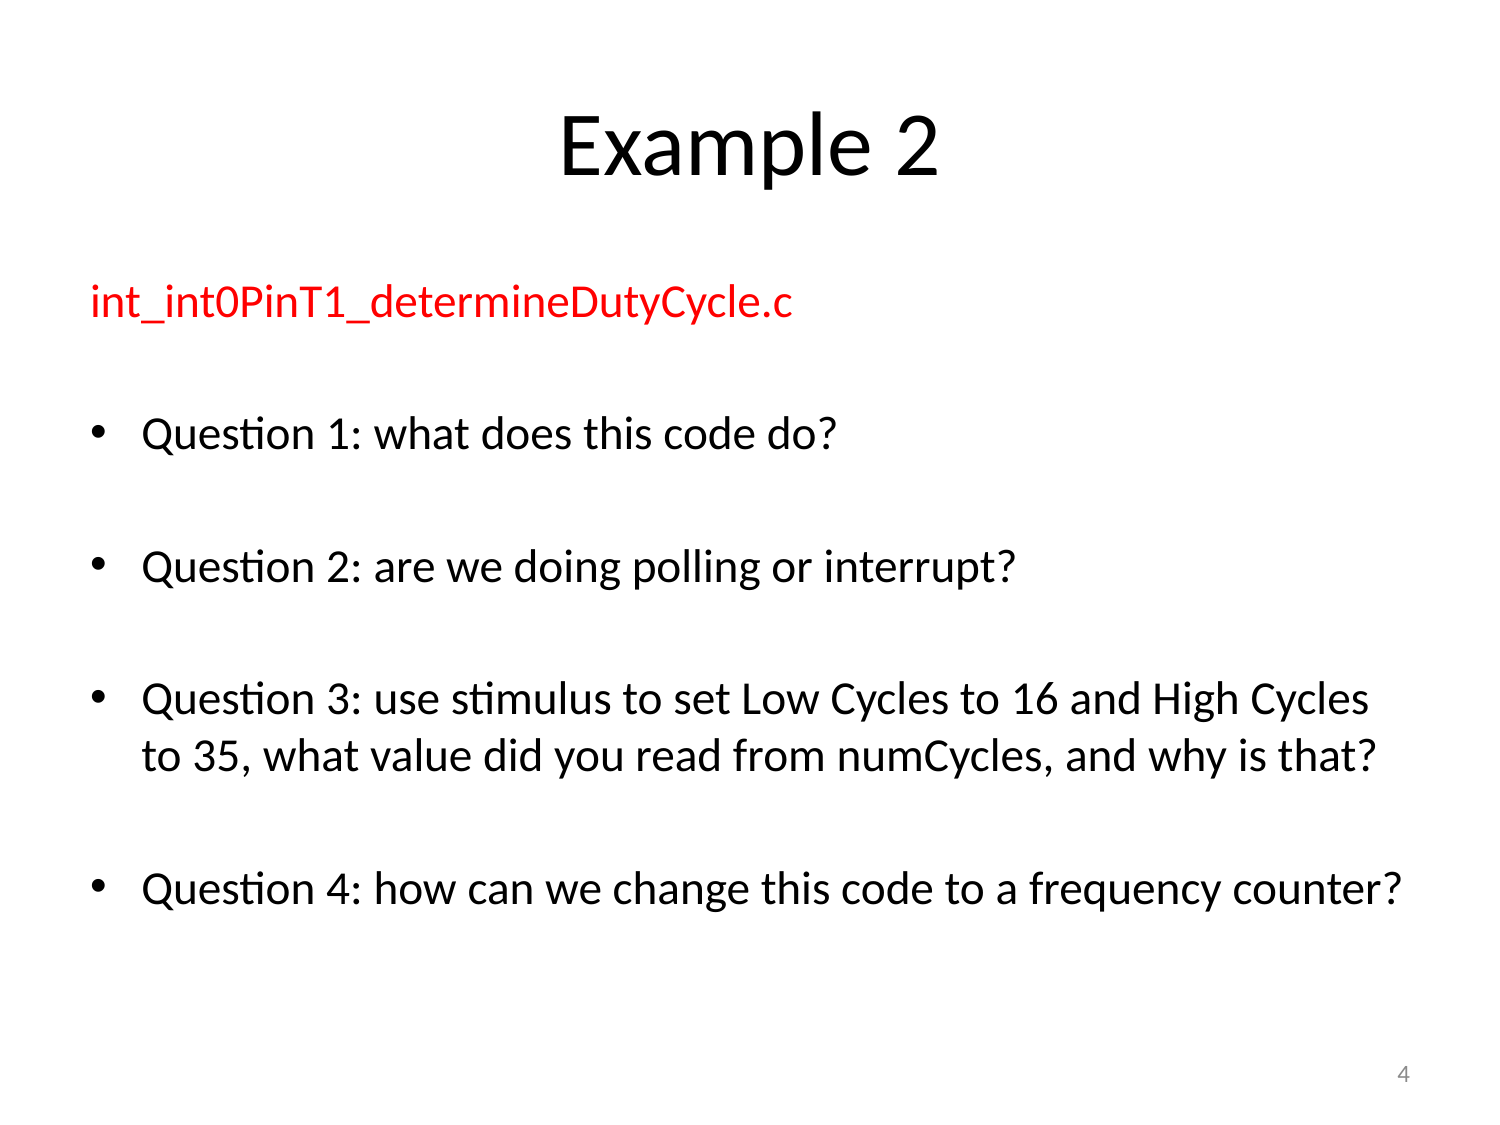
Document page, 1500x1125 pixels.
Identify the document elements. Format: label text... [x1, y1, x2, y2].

list int_int0PinT1_determineDutyCycle.c Question 1: what does this code do? Question 2: are we doing polling or interrupt? Question 3: use stimulus to set Low Cycles to 16 and High Cycles to 35, what value did you read from numCycles, and why is that? Question 4: how can we change this code to a frequency counter? [75, 262, 1425, 1005]
slide_number 4 [1074, 1042, 1425, 1103]
title Example 2 [75, 45, 1425, 233]
